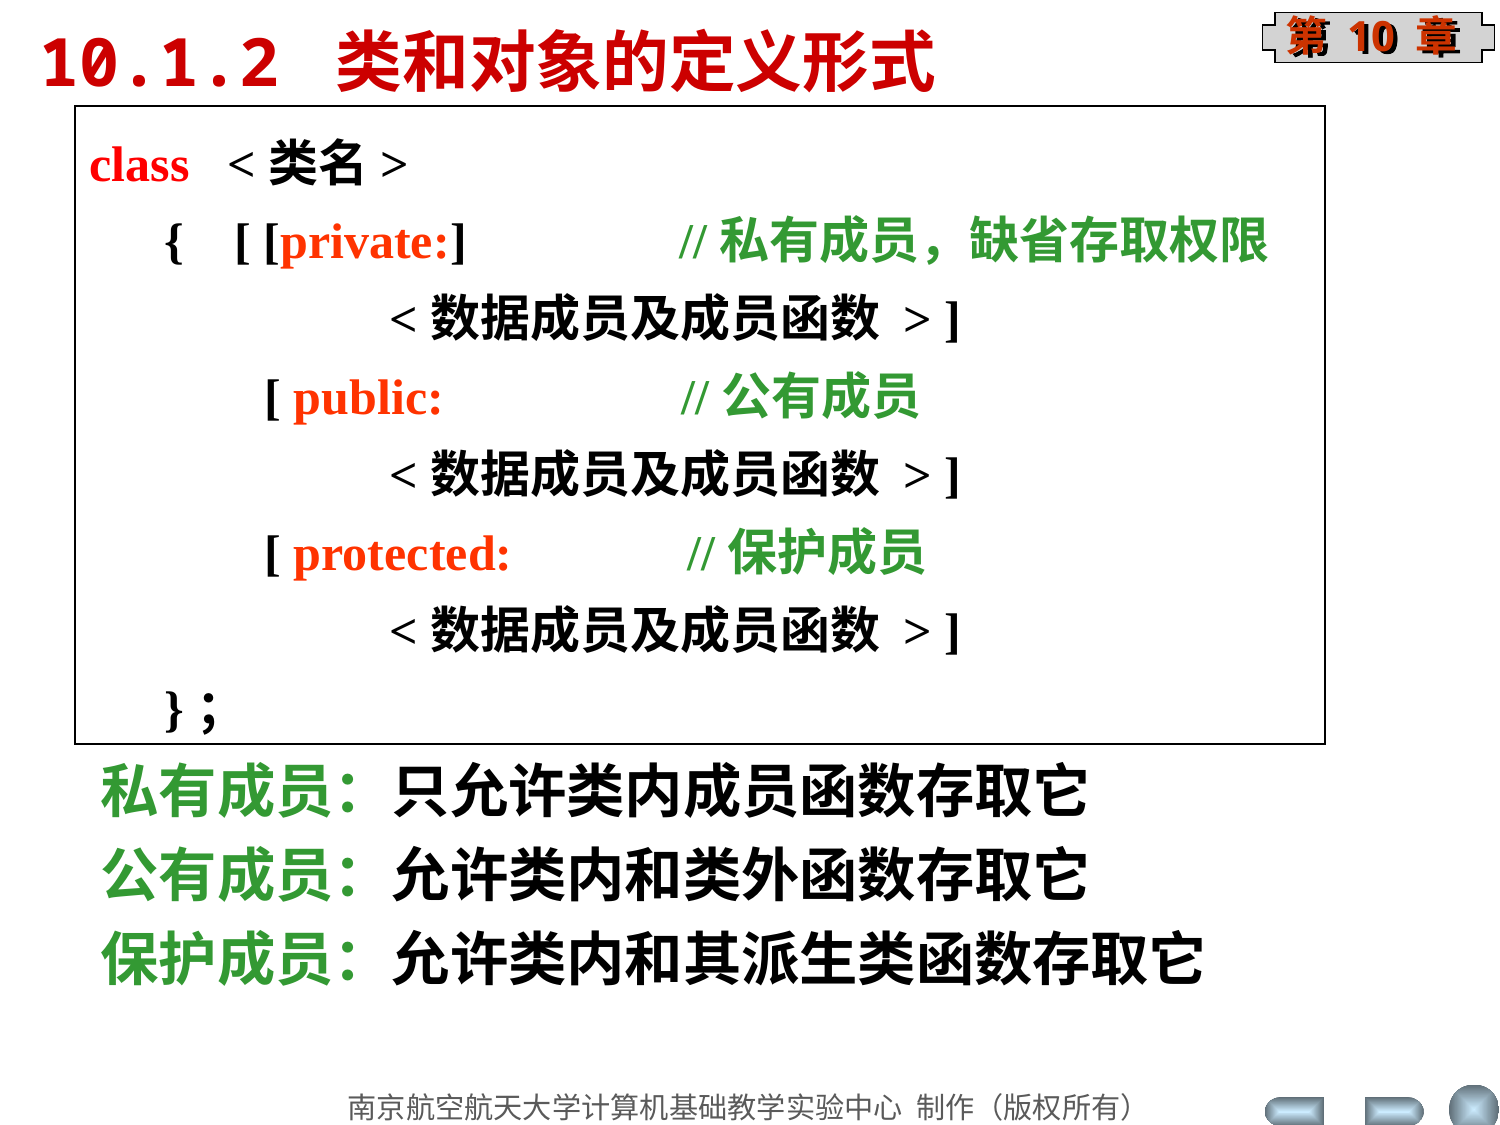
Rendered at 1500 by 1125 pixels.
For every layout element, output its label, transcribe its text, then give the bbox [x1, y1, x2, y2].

text_box class <类名> { [ [private:] //私有成员，缺省存取权限 <数据成员及成员函数 > ] [ public: //公有成员 <数据成员及成员函数 > ] [ protected: //保护成员 <数据成员及成员函数 > ] }； [75, 105, 1325, 744]
text_box 私有成员：只允许类内成员函数存取它 公有成员：允许类内和类外函数存取它 保护成员：允许类内和其派生类函数存取它 [85, 732, 1223, 1000]
text_box 10.1.2 类和对象的定义形式 [24, 12, 1150, 108]
